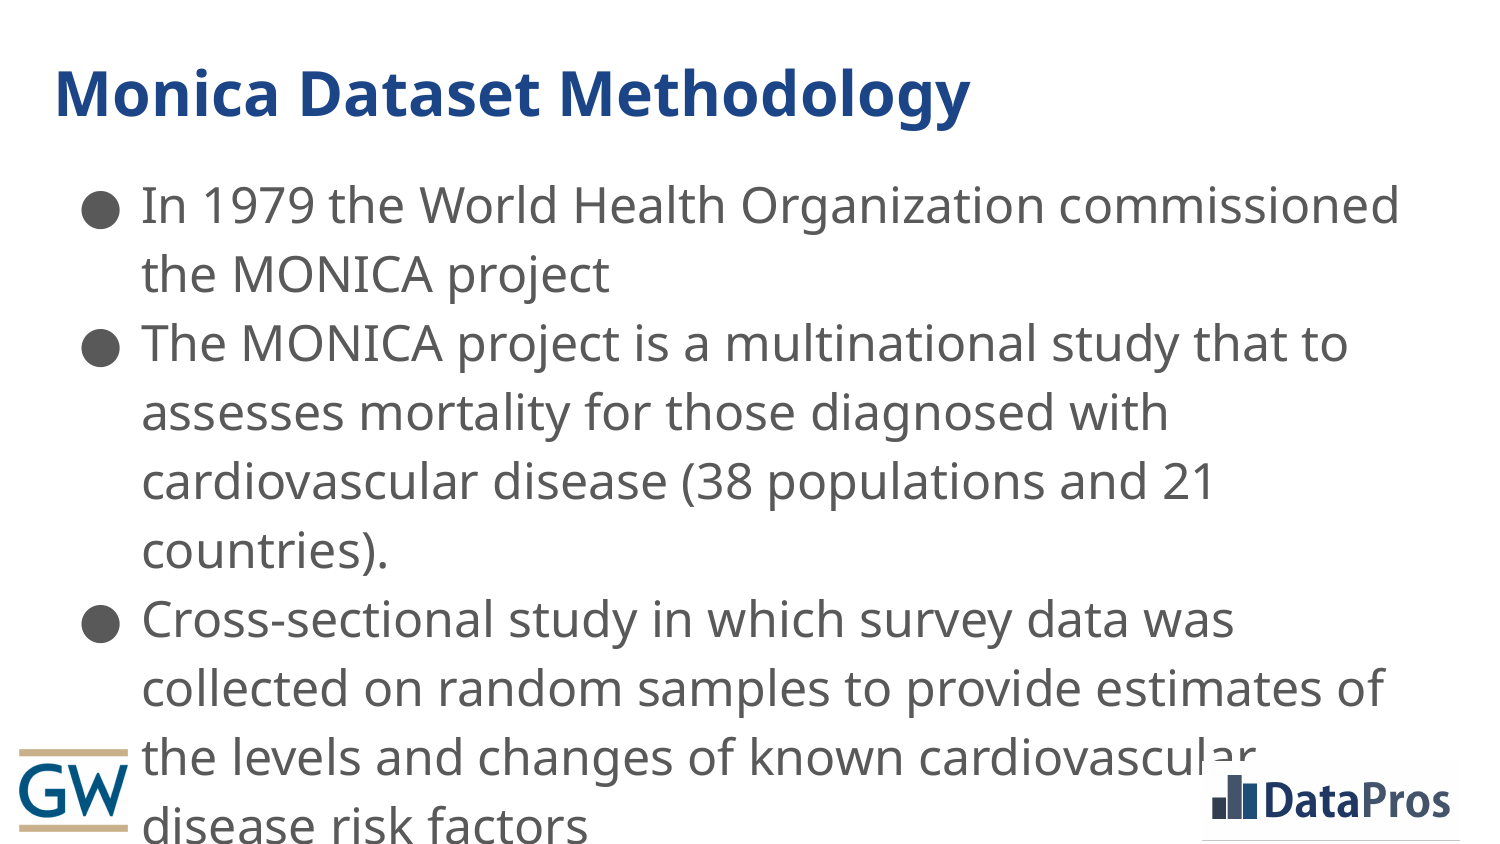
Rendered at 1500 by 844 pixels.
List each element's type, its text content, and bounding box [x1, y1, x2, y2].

title Monica Dataset Methodology [38, 39, 1437, 134]
list In 1979 the World Health Organization commissioned the MONICA project The MONICA project is a multinational study that to assesses mortality for those diagnosed with cardiovascular disease (38 populations and 21 countries). Cross-sectional study in which survey data was collected on random samples to provide estimates of the levels and changes of known cardiovascular disease risk factors [51, 149, 1449, 711]
picture [1202, 761, 1478, 844]
picture [18, 749, 129, 832]
